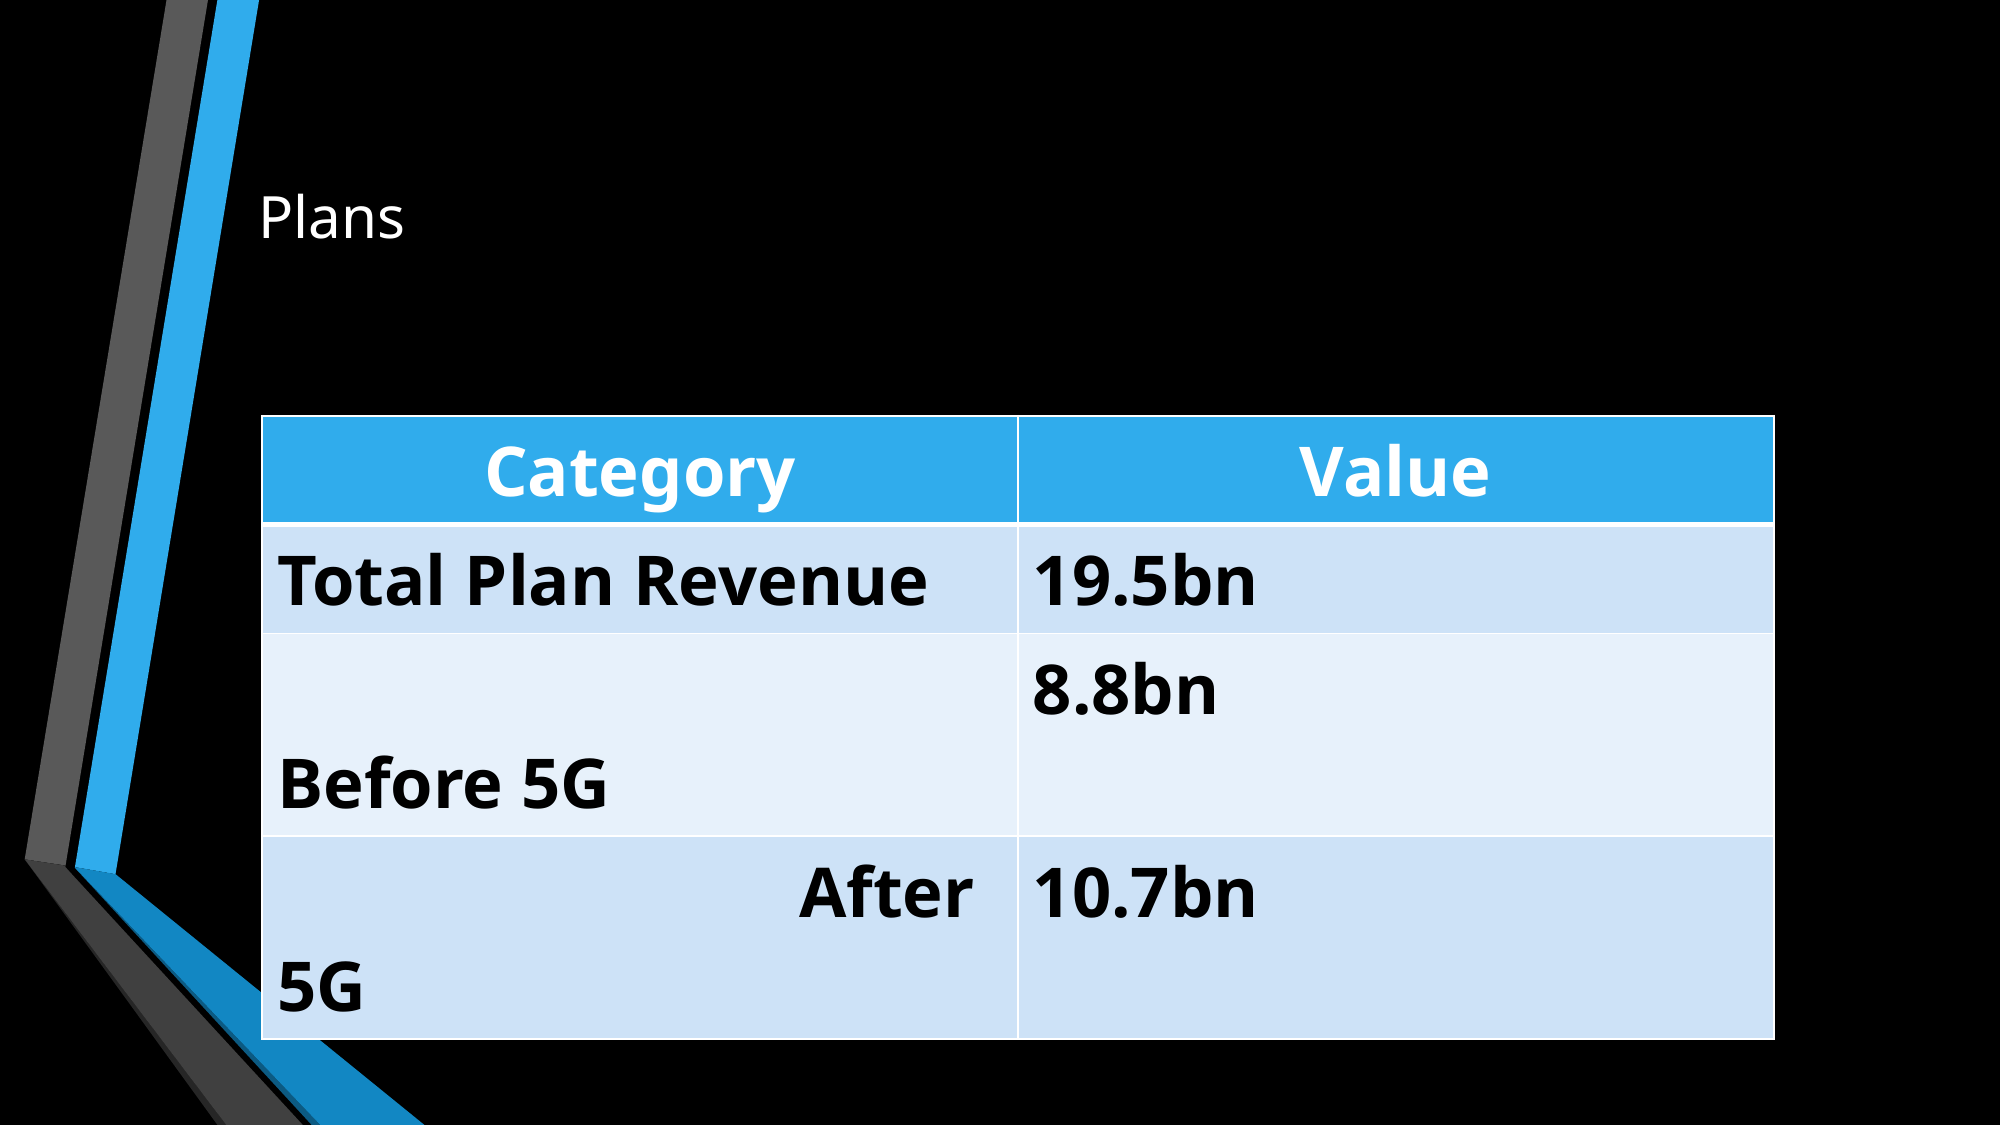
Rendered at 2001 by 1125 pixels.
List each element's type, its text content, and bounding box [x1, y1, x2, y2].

table_cell 10.7bn [1019, 837, 1773, 1038]
title Plans [243, 112, 1887, 317]
table_cell Total Plan Revenue [263, 527, 1017, 633]
table_cell 19.5bn [1019, 527, 1773, 633]
table_header Value [1019, 417, 1773, 522]
table_header Category [263, 417, 1017, 522]
table_cell Before 5G [263, 634, 1017, 835]
table_cell 8.8bn [1019, 634, 1773, 835]
table_cell After 5G [263, 837, 1017, 1038]
